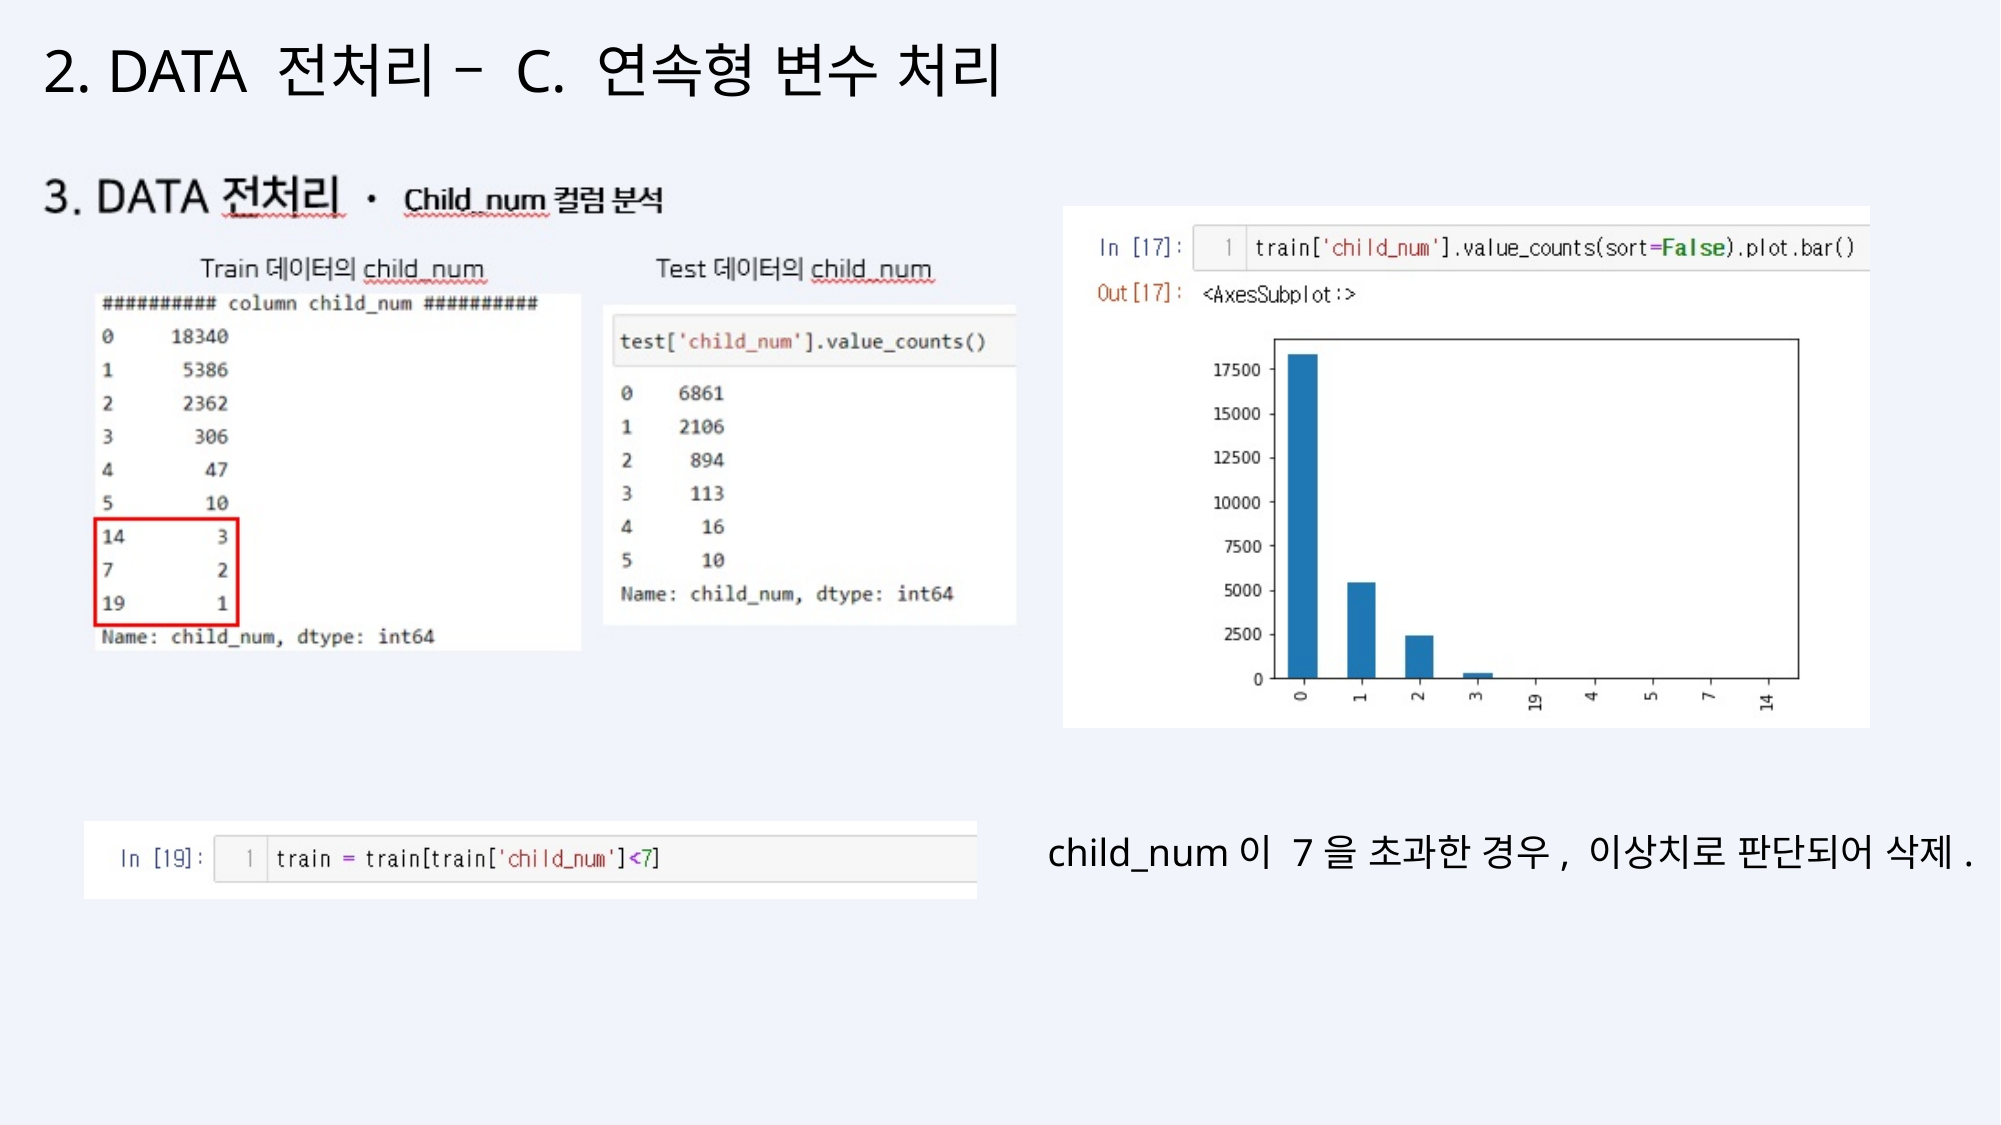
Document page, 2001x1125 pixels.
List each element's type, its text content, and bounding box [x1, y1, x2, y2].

text_box child_num이 7을 초과한 경우, 이상치로 판단되어 삭제. [1032, 821, 1978, 1017]
text_box 2. DATA 전처리 – C. 연속형 변수 처리 [28, 26, 1083, 111]
picture [28, 155, 1033, 675]
picture [1063, 206, 1870, 728]
picture [84, 821, 977, 899]
